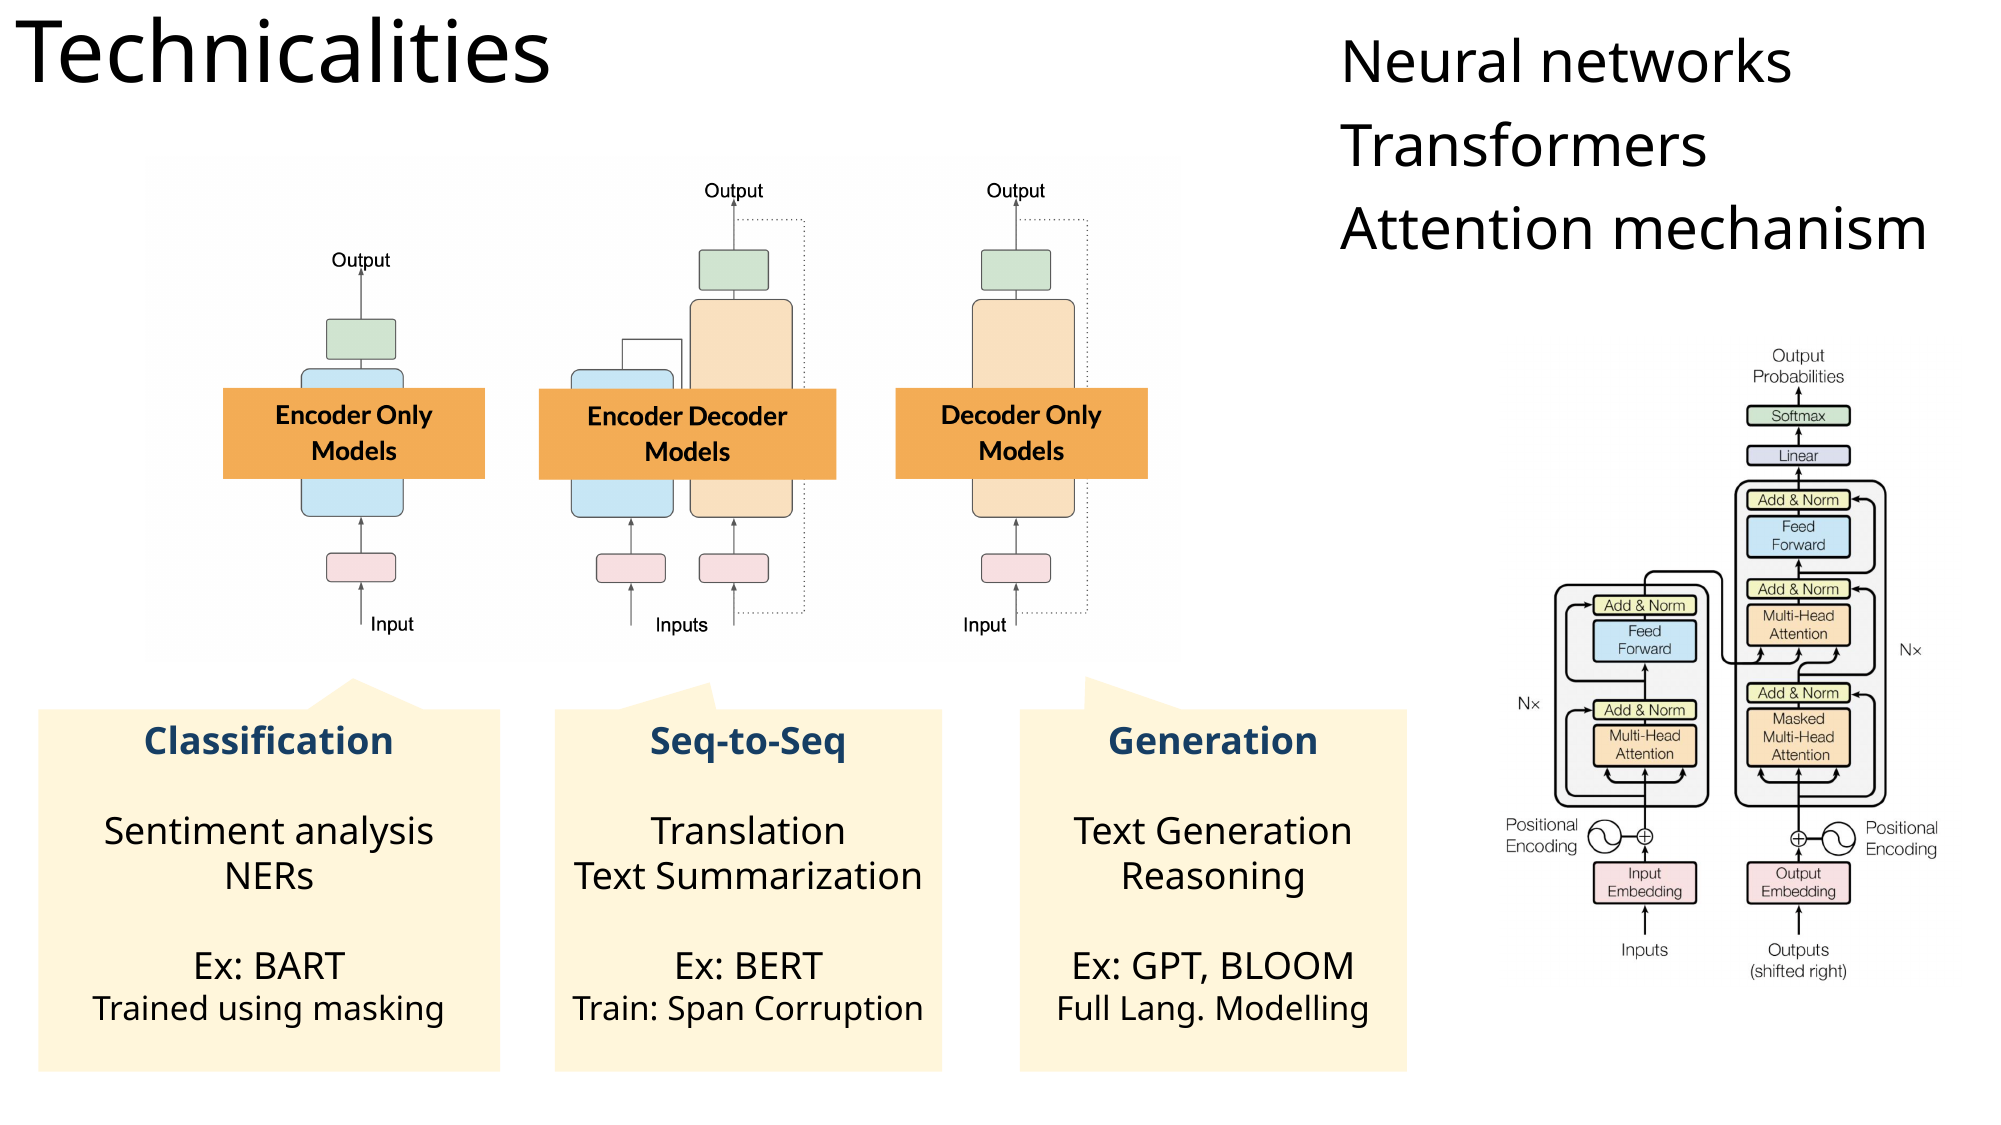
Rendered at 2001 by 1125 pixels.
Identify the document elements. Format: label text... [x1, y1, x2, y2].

picture [144, 155, 1181, 663]
picture [1499, 336, 1962, 988]
text_box Seq-to-Seq Translation Text Summarization Ex: BERT Train: Span Corruption [553, 680, 944, 1074]
text_box Generation Text Generation Reasoning Ex: GPT, BLOOM Full Lang. Modelling [1018, 674, 1409, 1074]
text_box Classification Sentiment analysis NERs Ex: BART Trained using masking [36, 676, 502, 1074]
list Neural networks Transformers Attention mechanism [1325, 24, 1976, 288]
title Technicalities [0, 0, 2000, 109]
